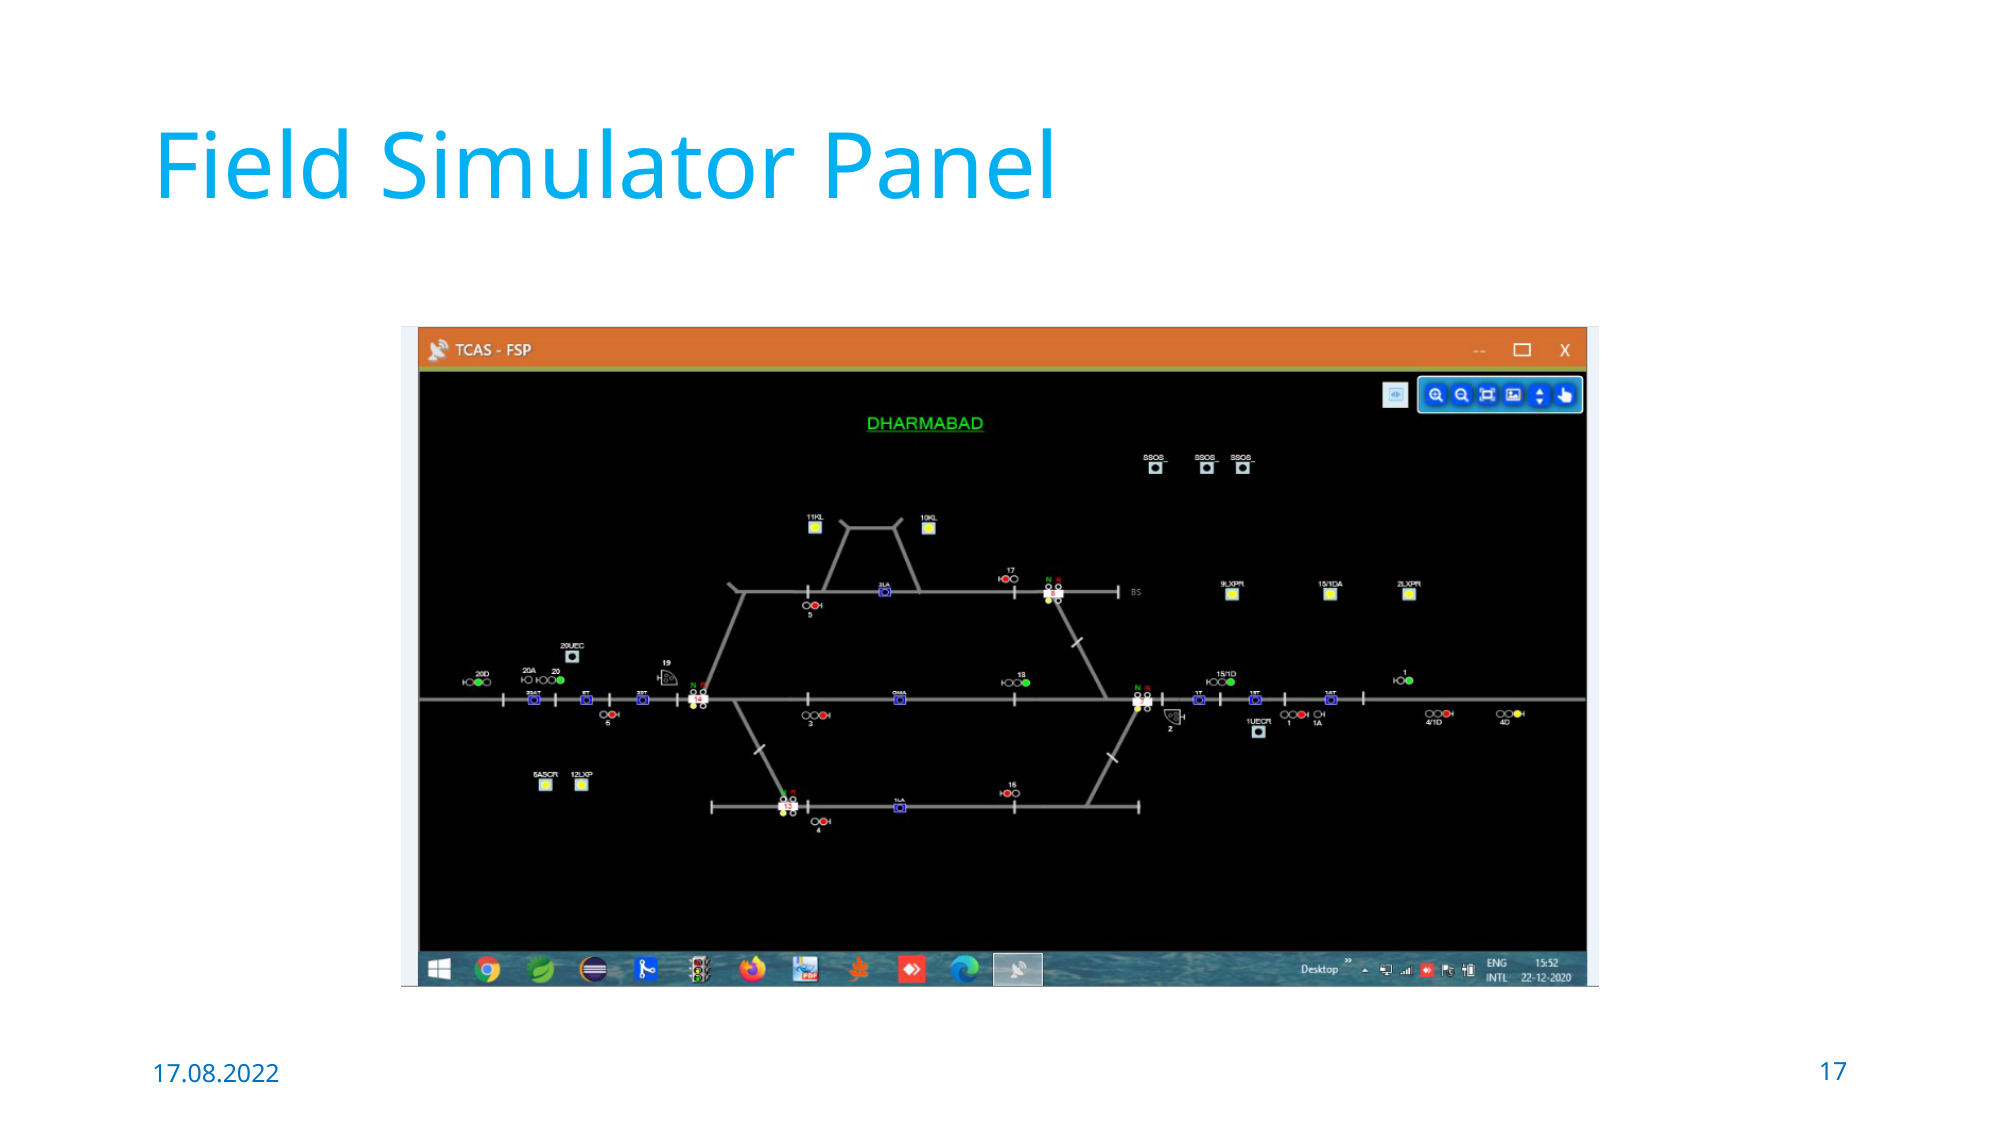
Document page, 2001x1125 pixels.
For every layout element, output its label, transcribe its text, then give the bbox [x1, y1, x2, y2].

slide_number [137, 1042, 588, 1103]
slide_number 17 [1412, 1042, 1863, 1103]
title Field Simulator Panel [137, 59, 1863, 278]
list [401, 326, 1599, 987]
